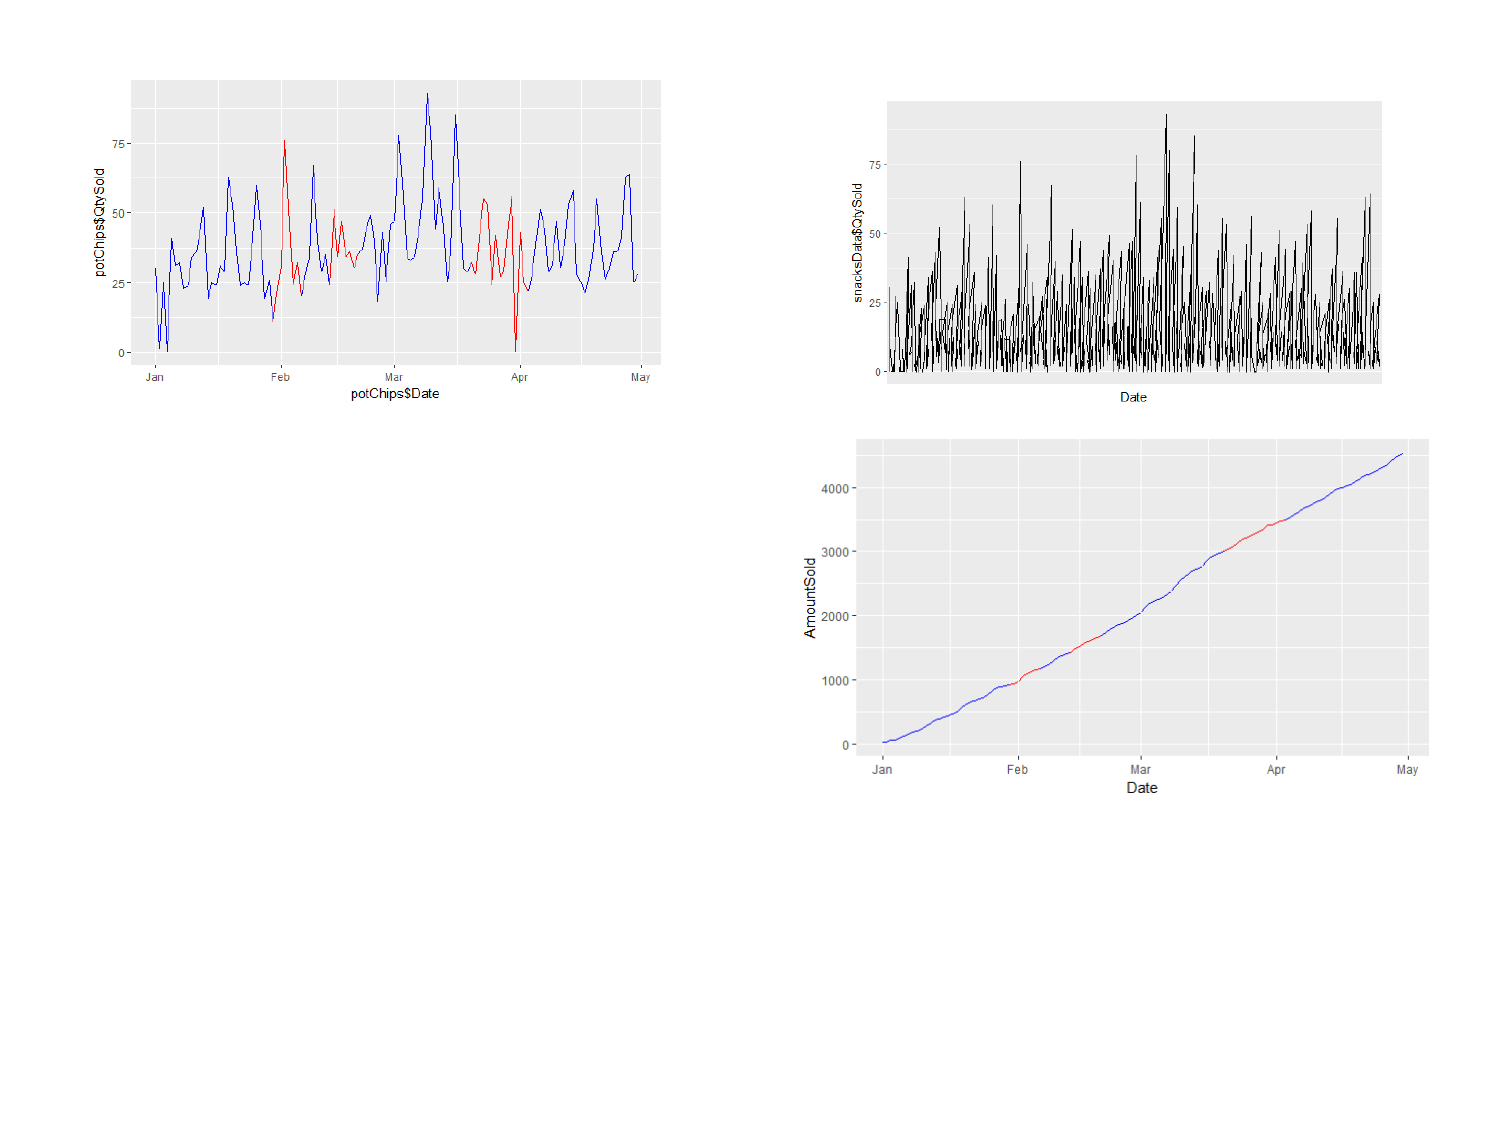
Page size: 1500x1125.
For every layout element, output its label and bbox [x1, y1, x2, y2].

picture [795, 432, 1437, 800]
picture [85, 73, 668, 408]
picture [844, 95, 1389, 408]
